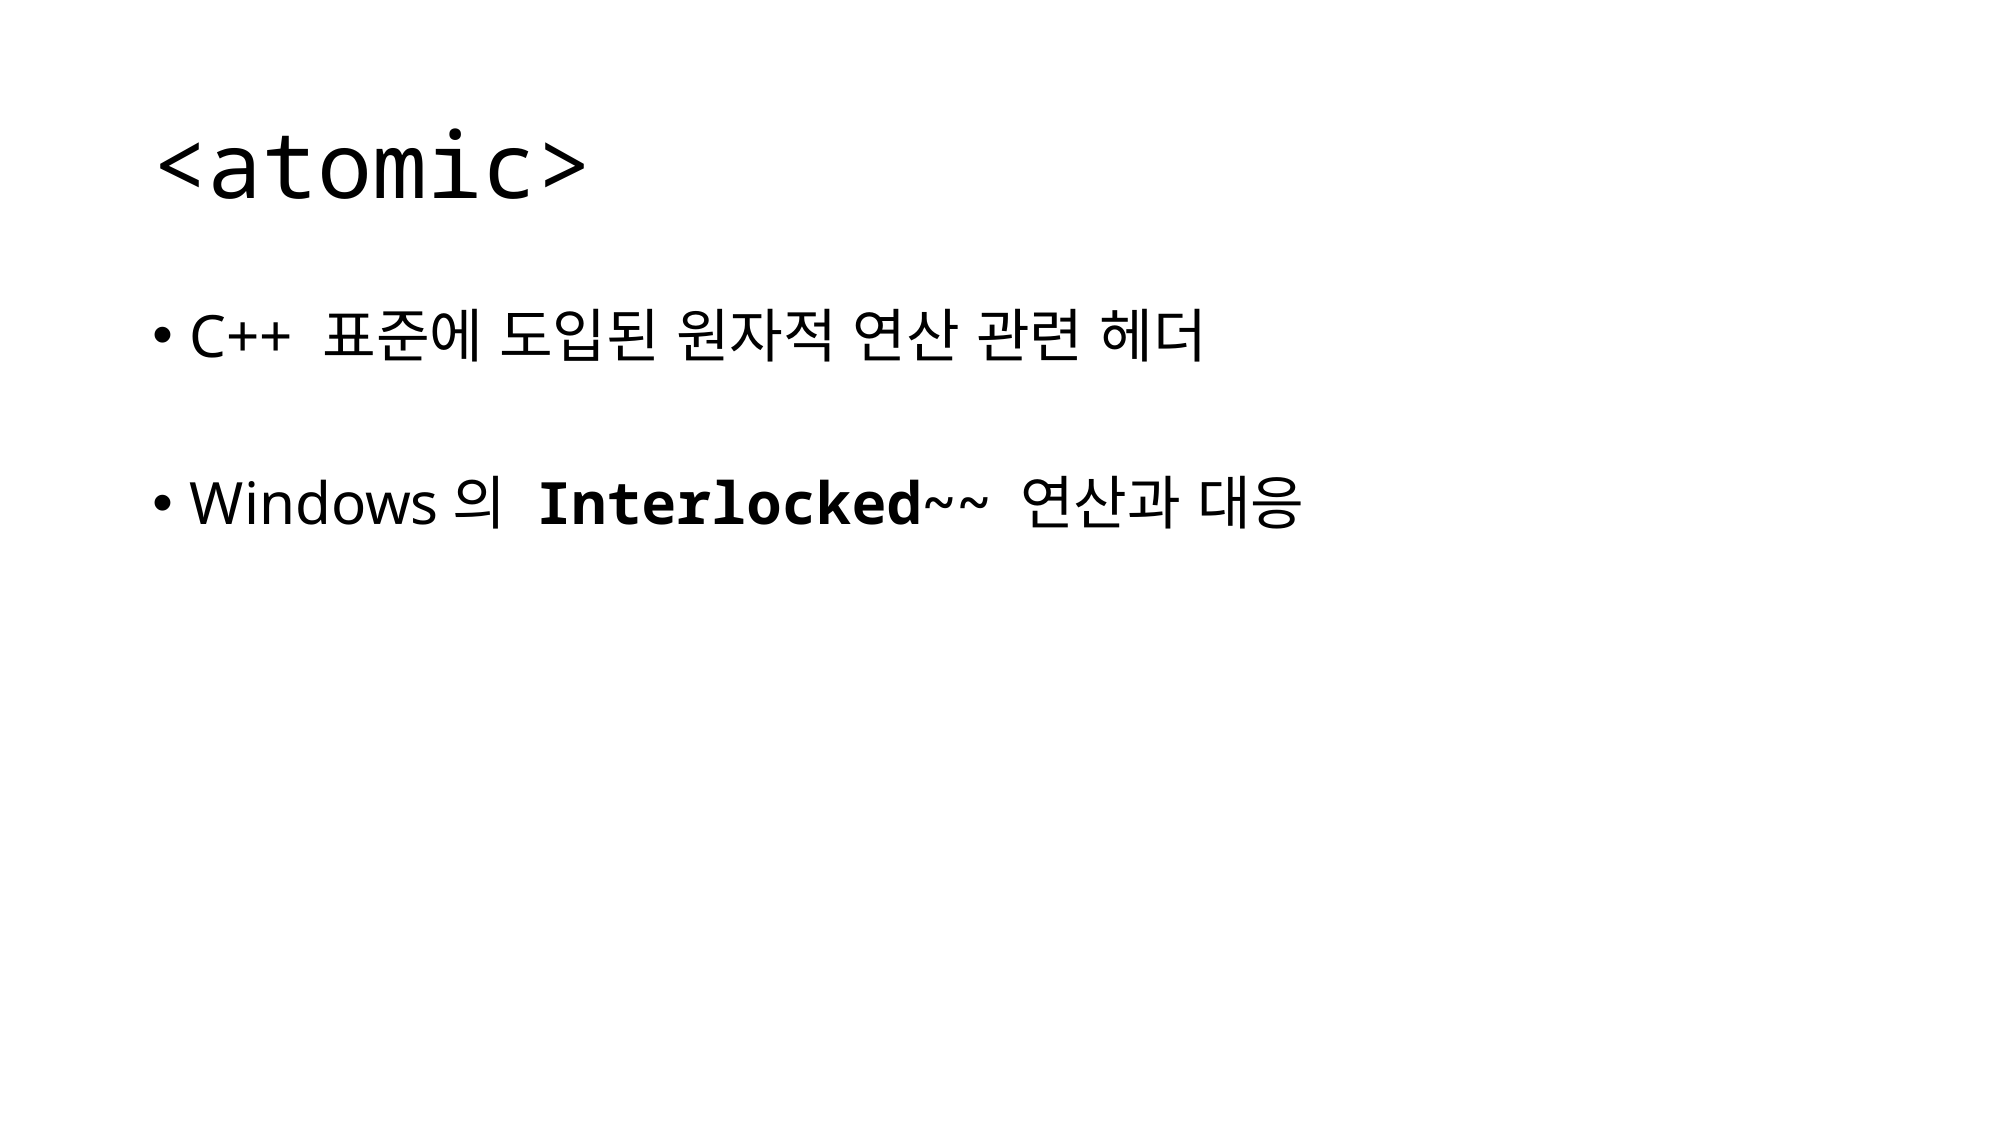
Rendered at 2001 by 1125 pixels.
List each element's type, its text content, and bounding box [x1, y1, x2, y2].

title <atomic> [137, 59, 1863, 278]
list C++ 표준에 도입된 원자적 연산 관련 헤더 Windows의 Interlocked~~ 연산과 대응 [137, 299, 1863, 1014]
